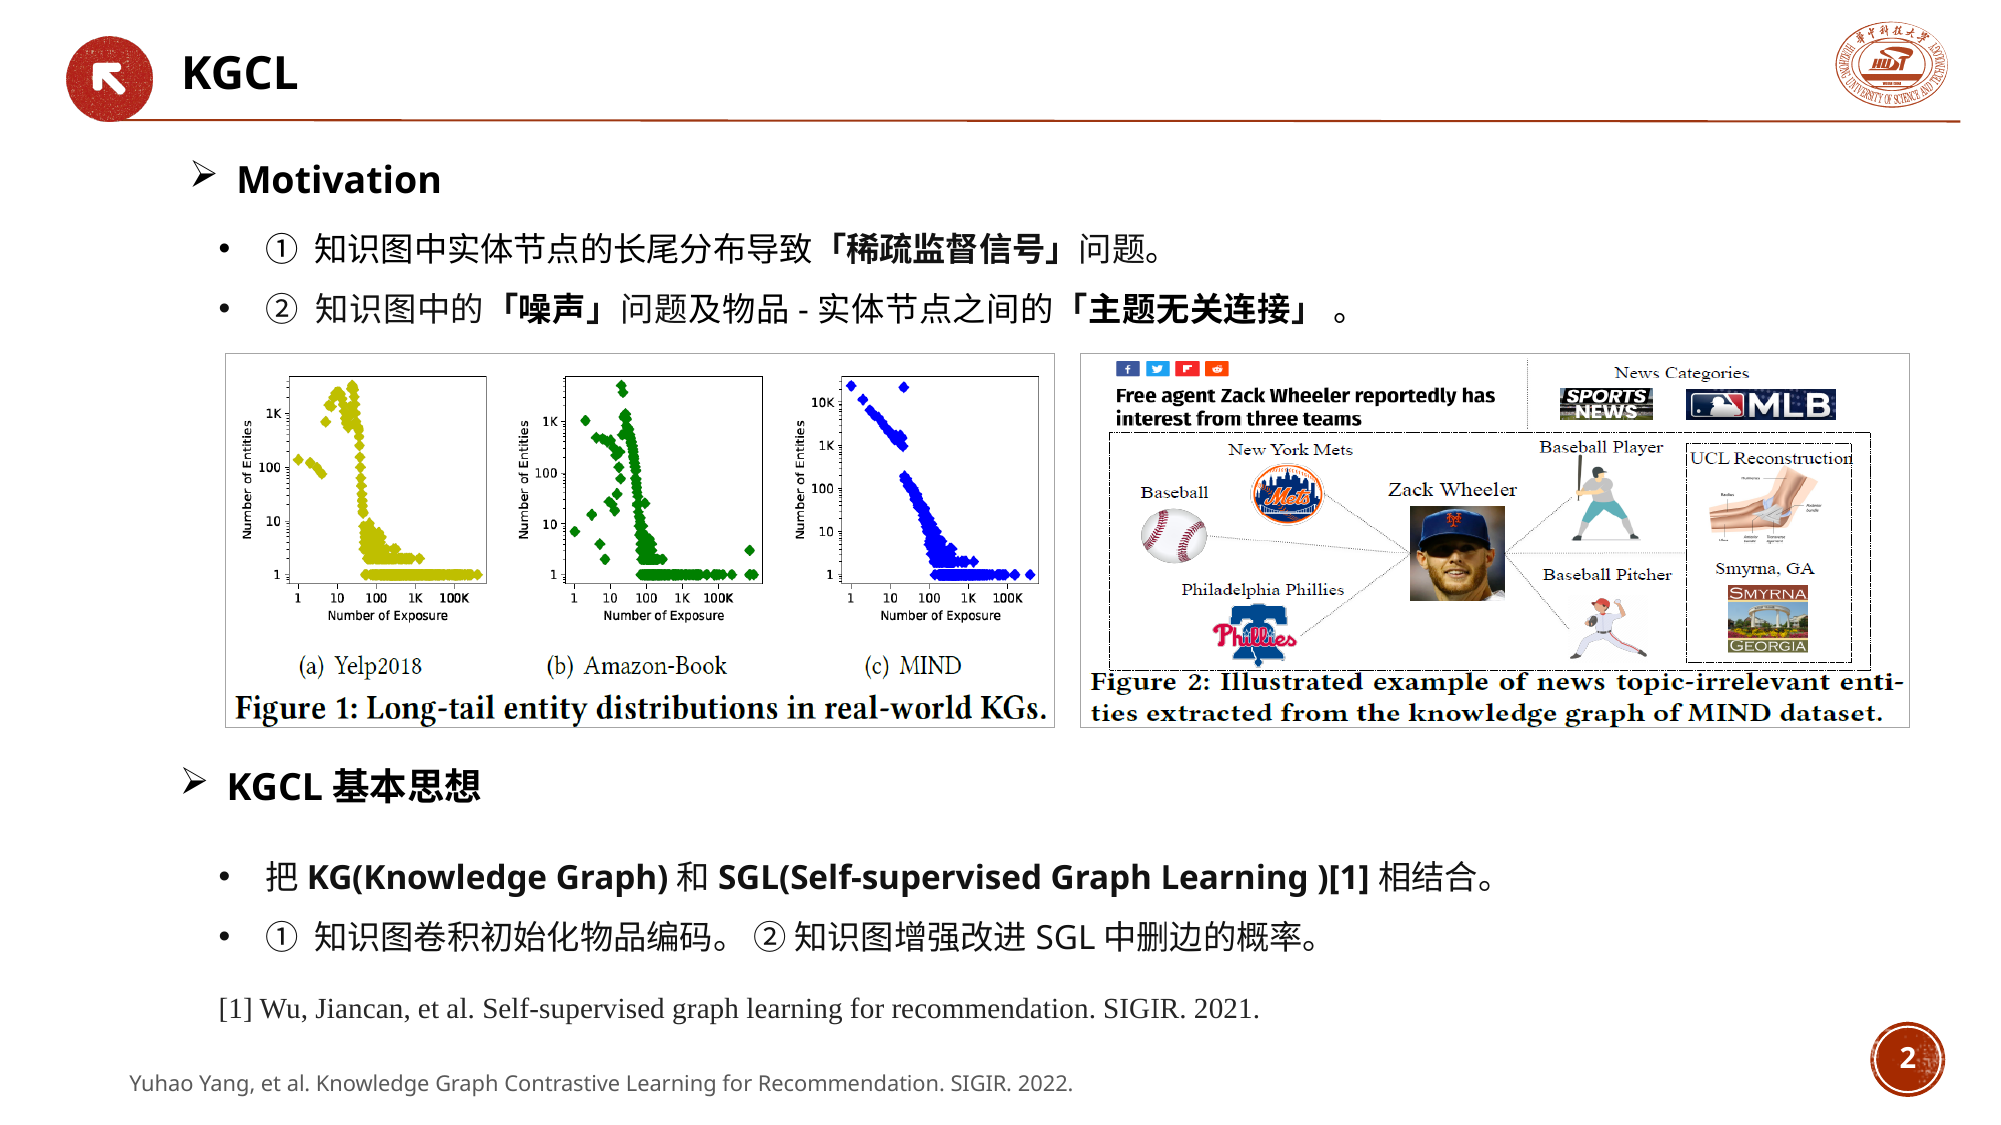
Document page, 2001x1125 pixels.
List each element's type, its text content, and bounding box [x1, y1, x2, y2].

text_box Motivation [174, 149, 458, 209]
text_box ① 知识图中实体节点的长尾分布导致「稀疏监督信号」问题。 ② 知识图中的「噪声」问题及物品-实体节点之间的「主题无关连接」 。 [203, 200, 1349, 336]
text_box Yuhao Yang, et al. Knowledge Graph Contrastive Learning for Recommendation. SIGIR. 2022. [114, 1062, 1096, 1104]
slide_number 2 [1855, 1028, 1961, 1089]
text_box KGCL [166, 12, 975, 130]
picture [1081, 354, 1910, 727]
picture [66, 36, 153, 122]
text_box 把KG(Knowledge Graph)和SGL(Self-supervised Graph Learning )[1]相结合。 ① 知识图卷积初始化物品编码。 ② 知识图增强改进SGL中删边的概率。 [203, 828, 1582, 964]
text_box KGCL基本思想 [164, 755, 498, 816]
picture [226, 354, 1054, 727]
text_box [1] Wu, Jiancan, et al. Self-supervised graph learning for recommendation. SIGIR. 2021. [203, 981, 1282, 1032]
